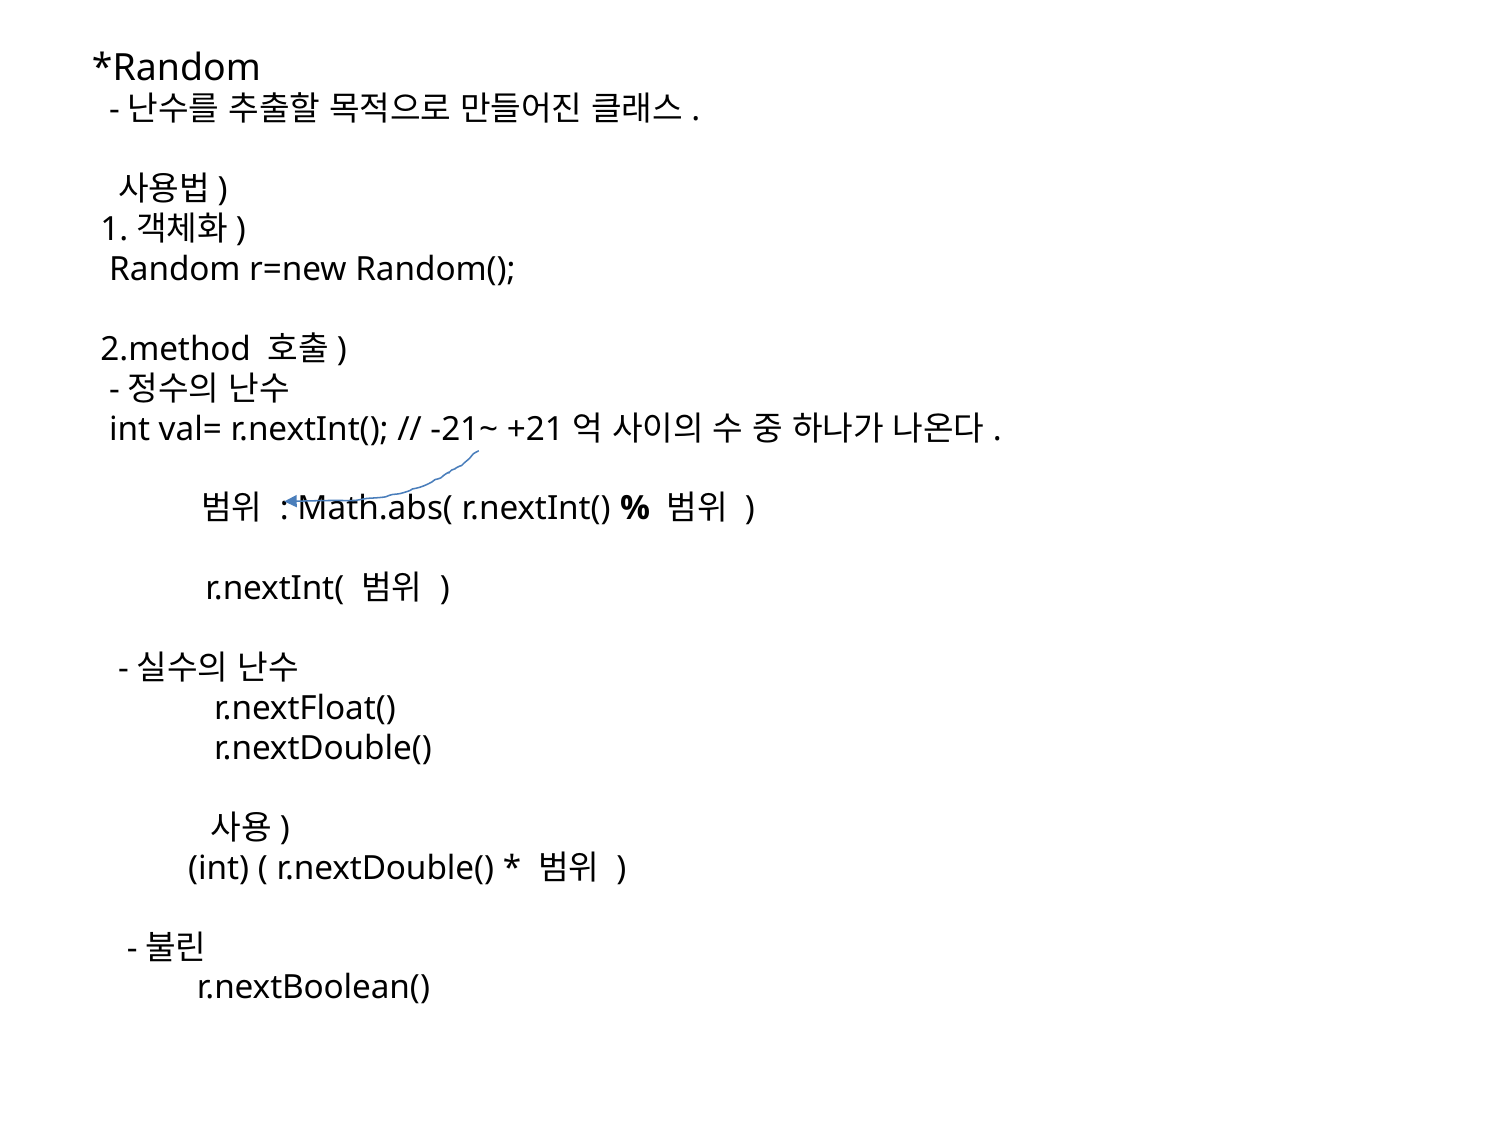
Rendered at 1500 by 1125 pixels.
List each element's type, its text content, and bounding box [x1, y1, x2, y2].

text_box [284, 450, 480, 508]
text_box *Random -난수를 추출할 목적으로 만들어진 클래스. 사용법) 1.객체화) Random r=new Random(); 2.method 호출) -정수의 난수 int val= r.nextInt(); // -21~ +21억 사이의 수 중 하나가 나온다. 범위 : Math.abs( r.nextInt() % 범위 ) r.nextInt( 범위 ) -실수의 난수 r.nextFloat() r.nextDouble() 사용) (int) ( r.nextDouble() * 범위 ) -불린 r.nextBoolean() [77, 35, 1017, 1013]
